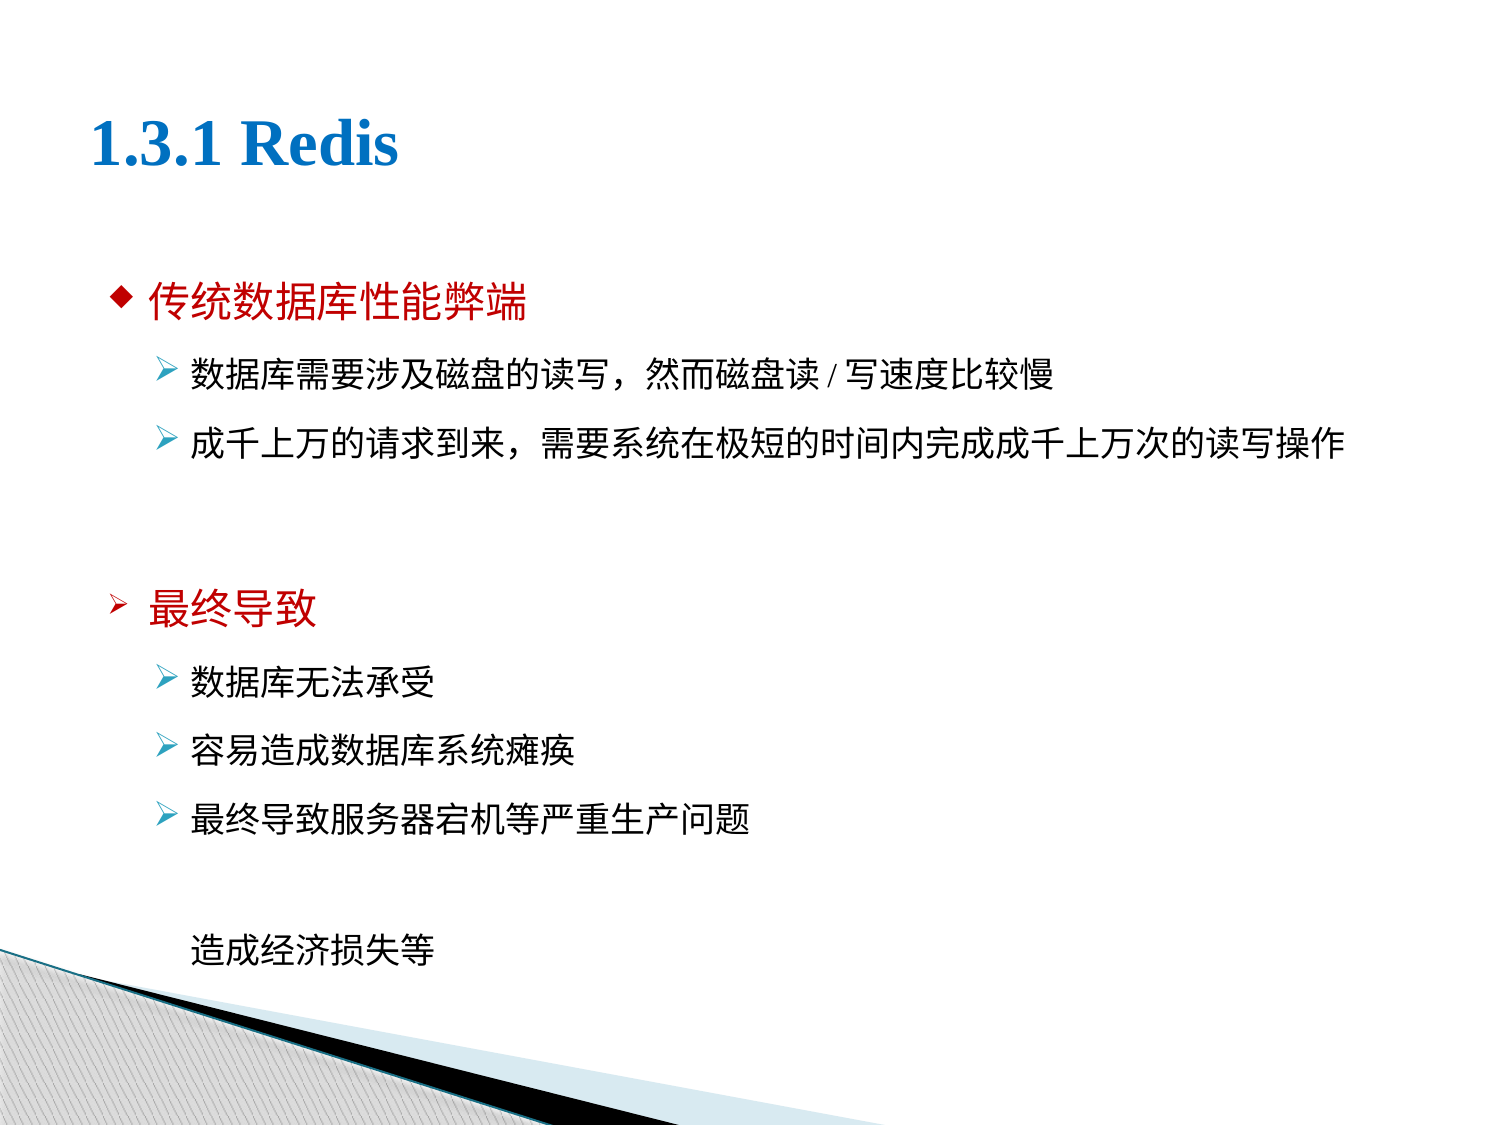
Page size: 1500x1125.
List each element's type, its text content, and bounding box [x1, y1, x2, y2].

title 1.3.1 Redis [75, 45, 916, 233]
list 传统数据库性能弊端 数据库需要涉及磁盘的读写，然而磁盘读/写速度比较慢 成千上万的请求到来，需要系统在极短的时间内完成成千上万次的读写操作 最终导致 数据库无法承受 容易造成数据库系统瘫痪 最终导致服务器宕机等严重生产问题 造成经济损失等 [75, 243, 1425, 986]
